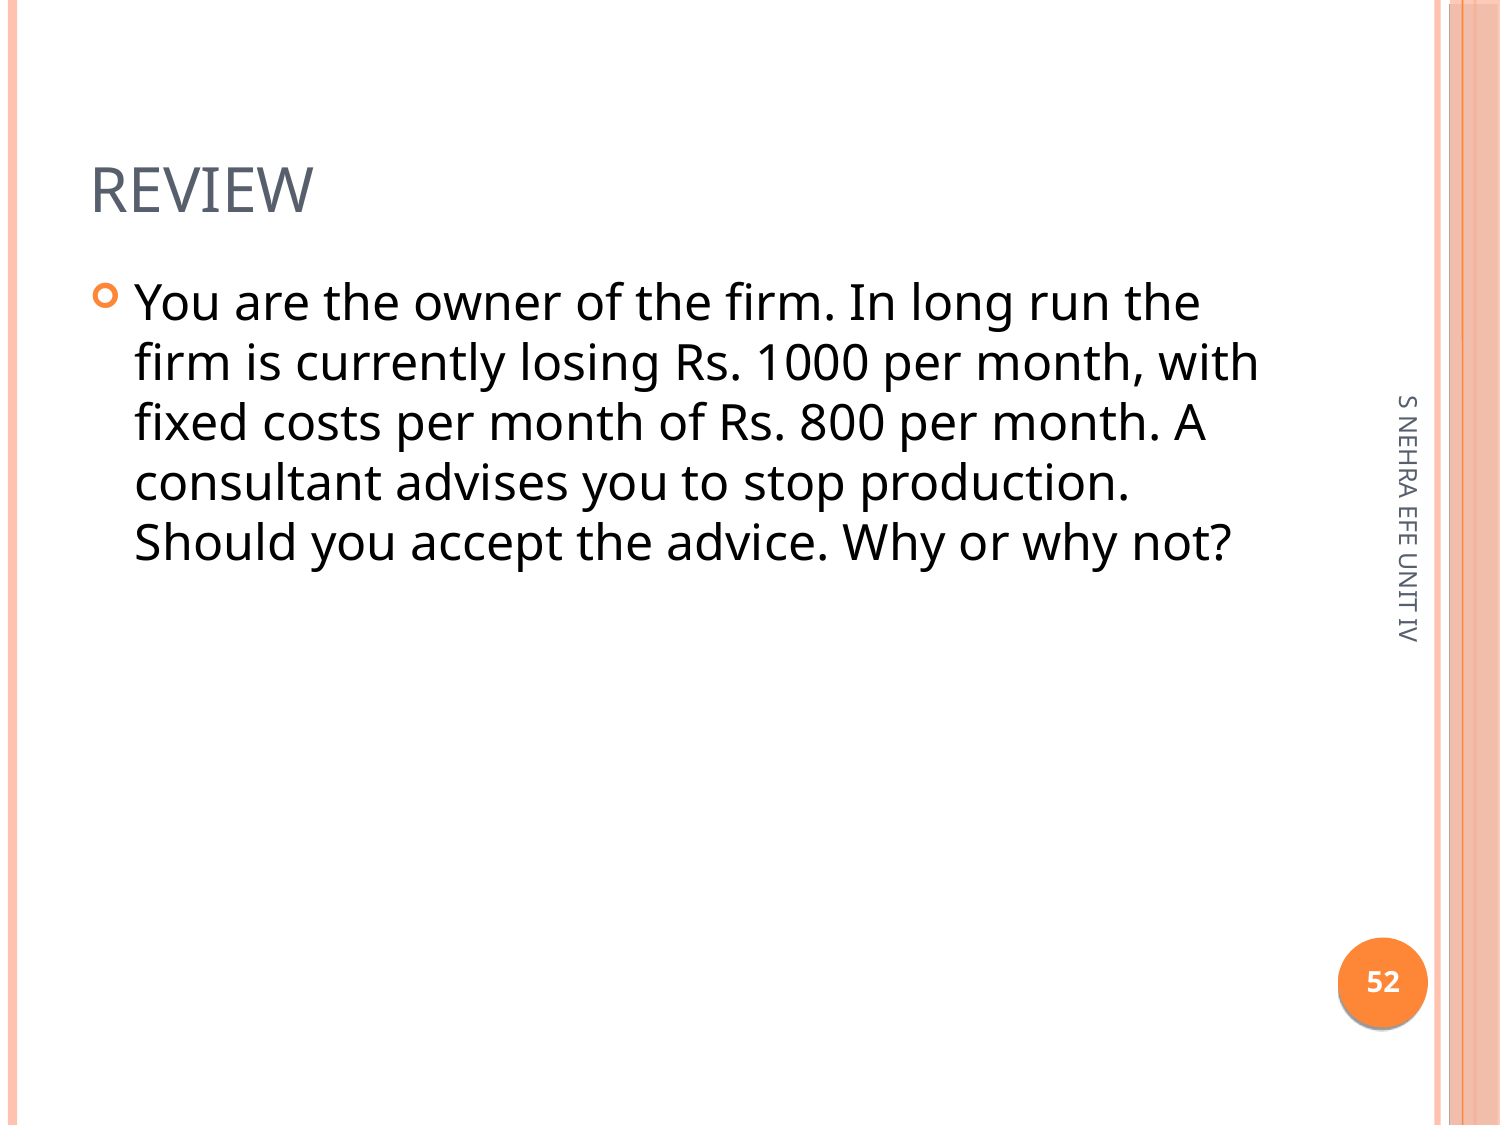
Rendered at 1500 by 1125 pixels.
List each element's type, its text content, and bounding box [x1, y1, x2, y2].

text_box Review [74, 45, 1300, 233]
text_box S NEHRA EFE UNIT IV [1379, 380, 1440, 906]
text_box You are the owner of the firm. In long run the firm is currently losing Rs. 1000 per month, with fixed costs per month of Rs. 800 per month. A consultant advises you to stop production. Should you accept the advice. Why or why not? [74, 262, 1300, 1062]
text_box 1 [1333, 940, 1434, 1027]
